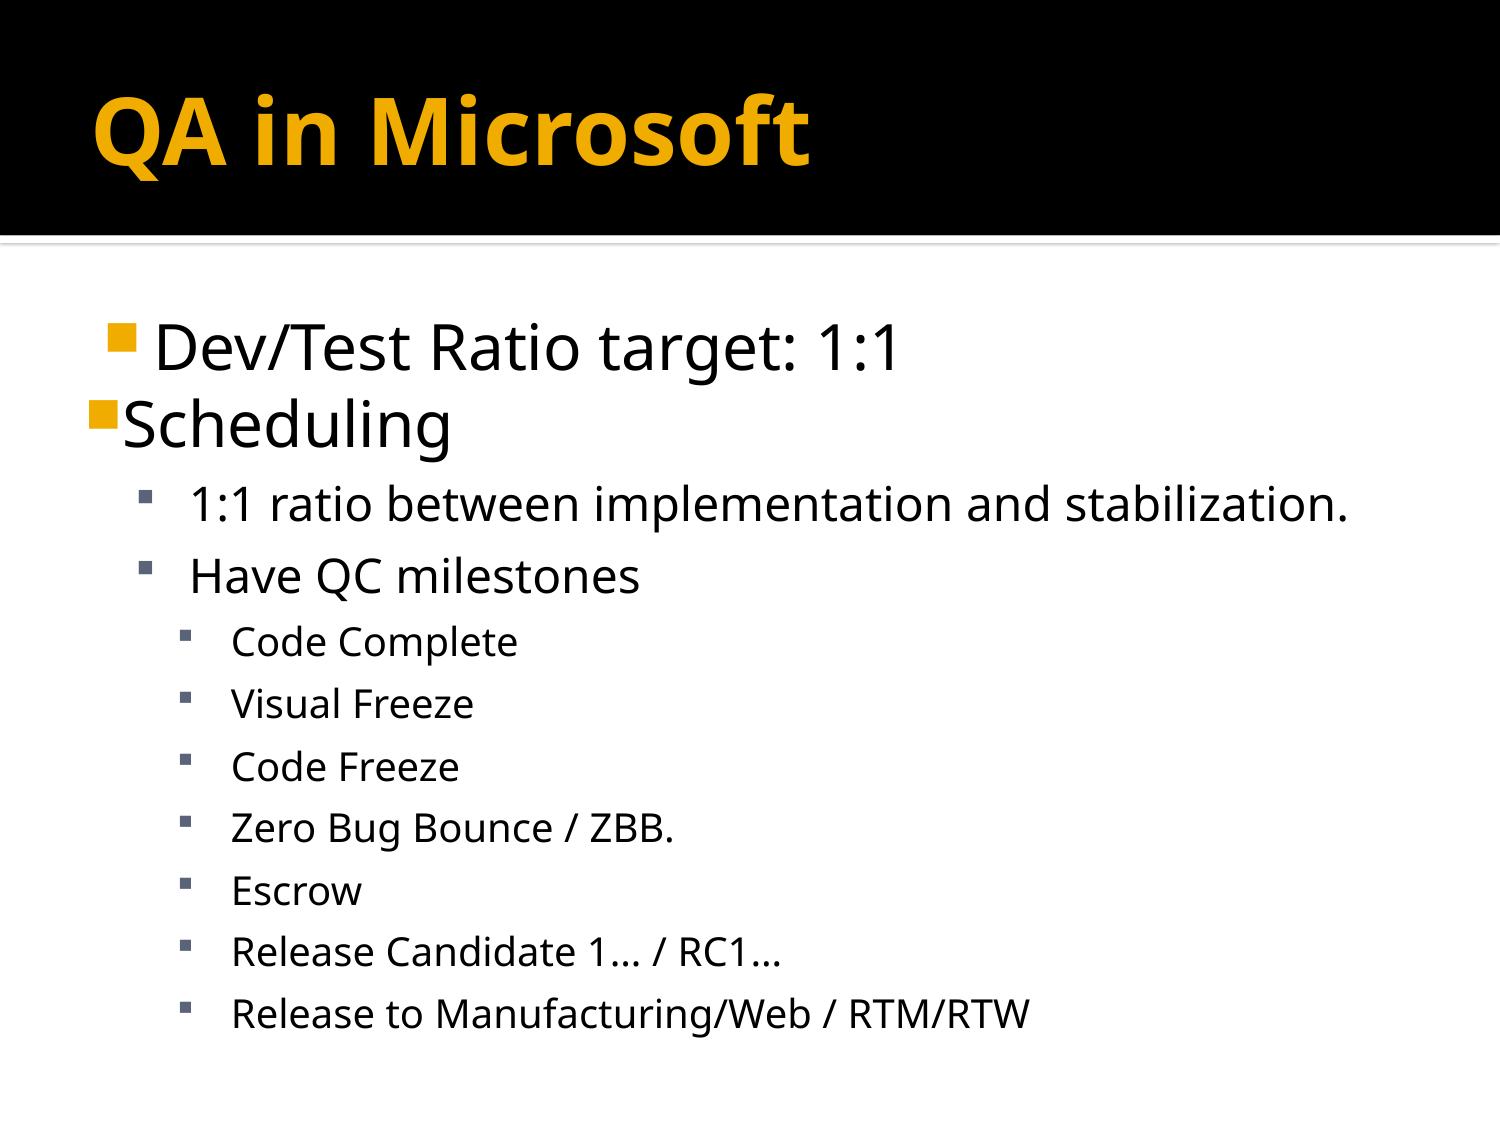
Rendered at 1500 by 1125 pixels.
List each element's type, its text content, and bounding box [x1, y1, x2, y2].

list Dev/Test Ratio target: 1:1 Scheduling 1:1 ratio between implementation and stabilization. Have QC milestones Code Complete Visual Freeze Code Freeze Zero Bug Bounce / ZBB. Escrow Release Candidate 1… / RC1… Release to Manufacturing/Web / RTM/RTW [75, 291, 1425, 1050]
title QA in Microsoft [75, 25, 1425, 231]
